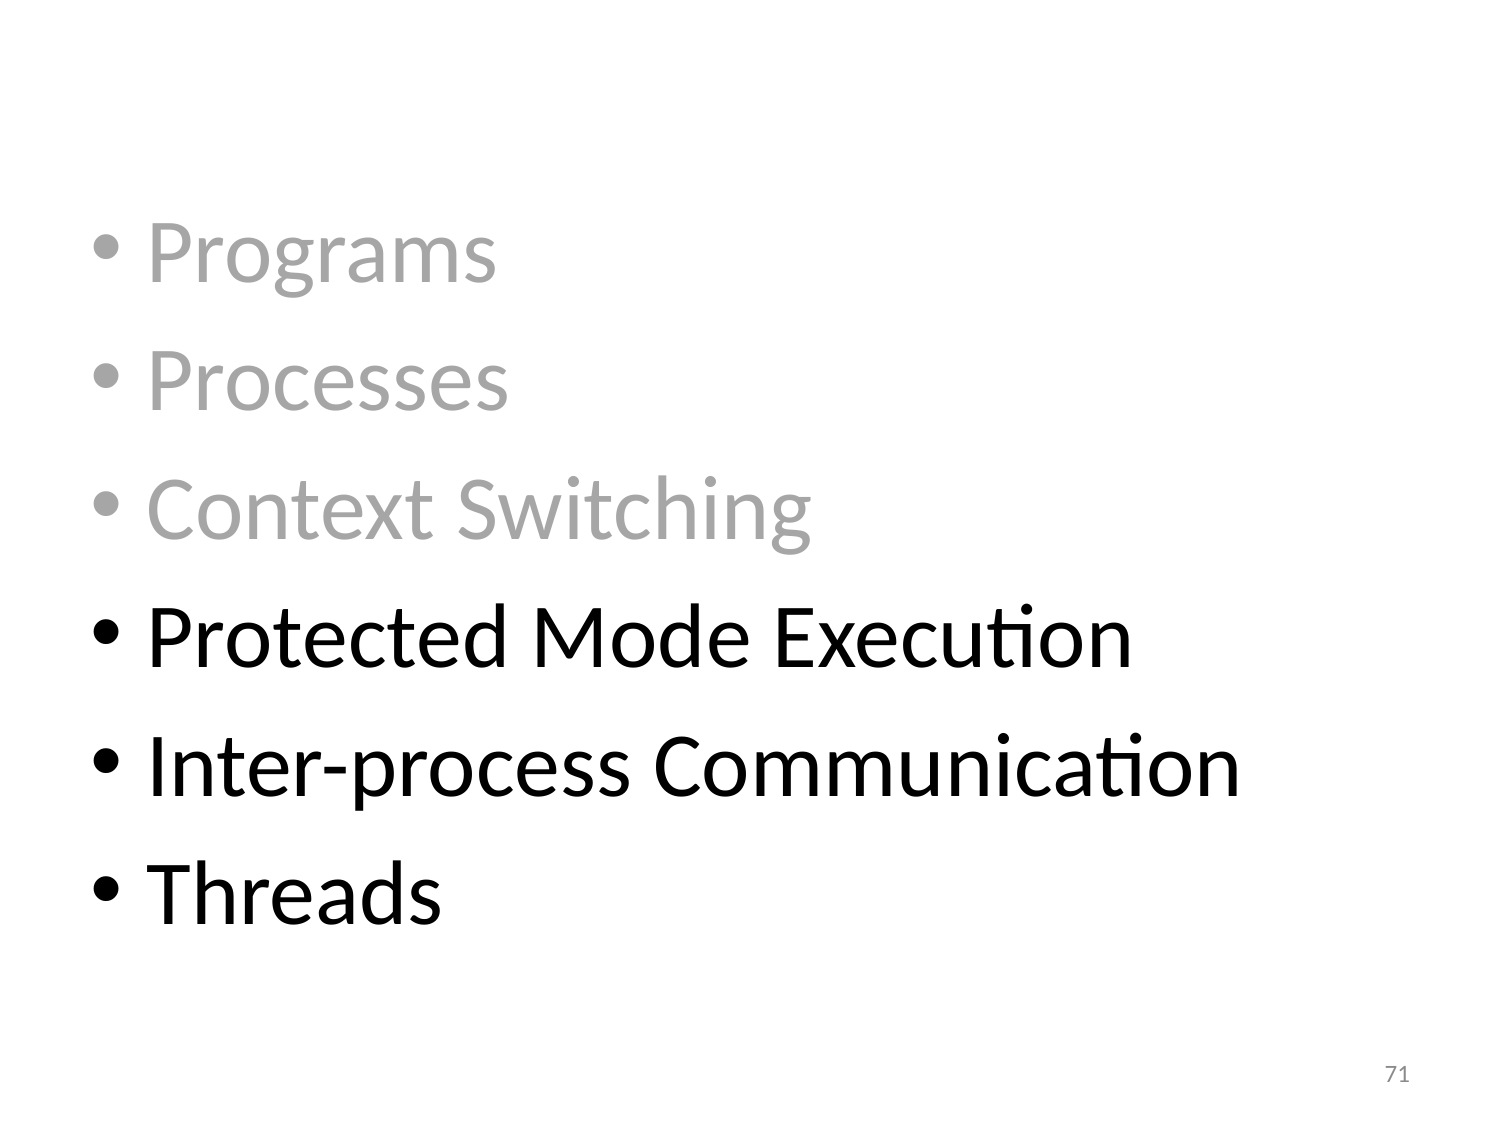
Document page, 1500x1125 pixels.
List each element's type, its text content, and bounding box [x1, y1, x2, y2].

list Programs Processes Context Switching Protected Mode Execution Inter-process Communication Threads [75, 128, 1425, 1005]
slide_number 71 [1074, 1042, 1425, 1103]
